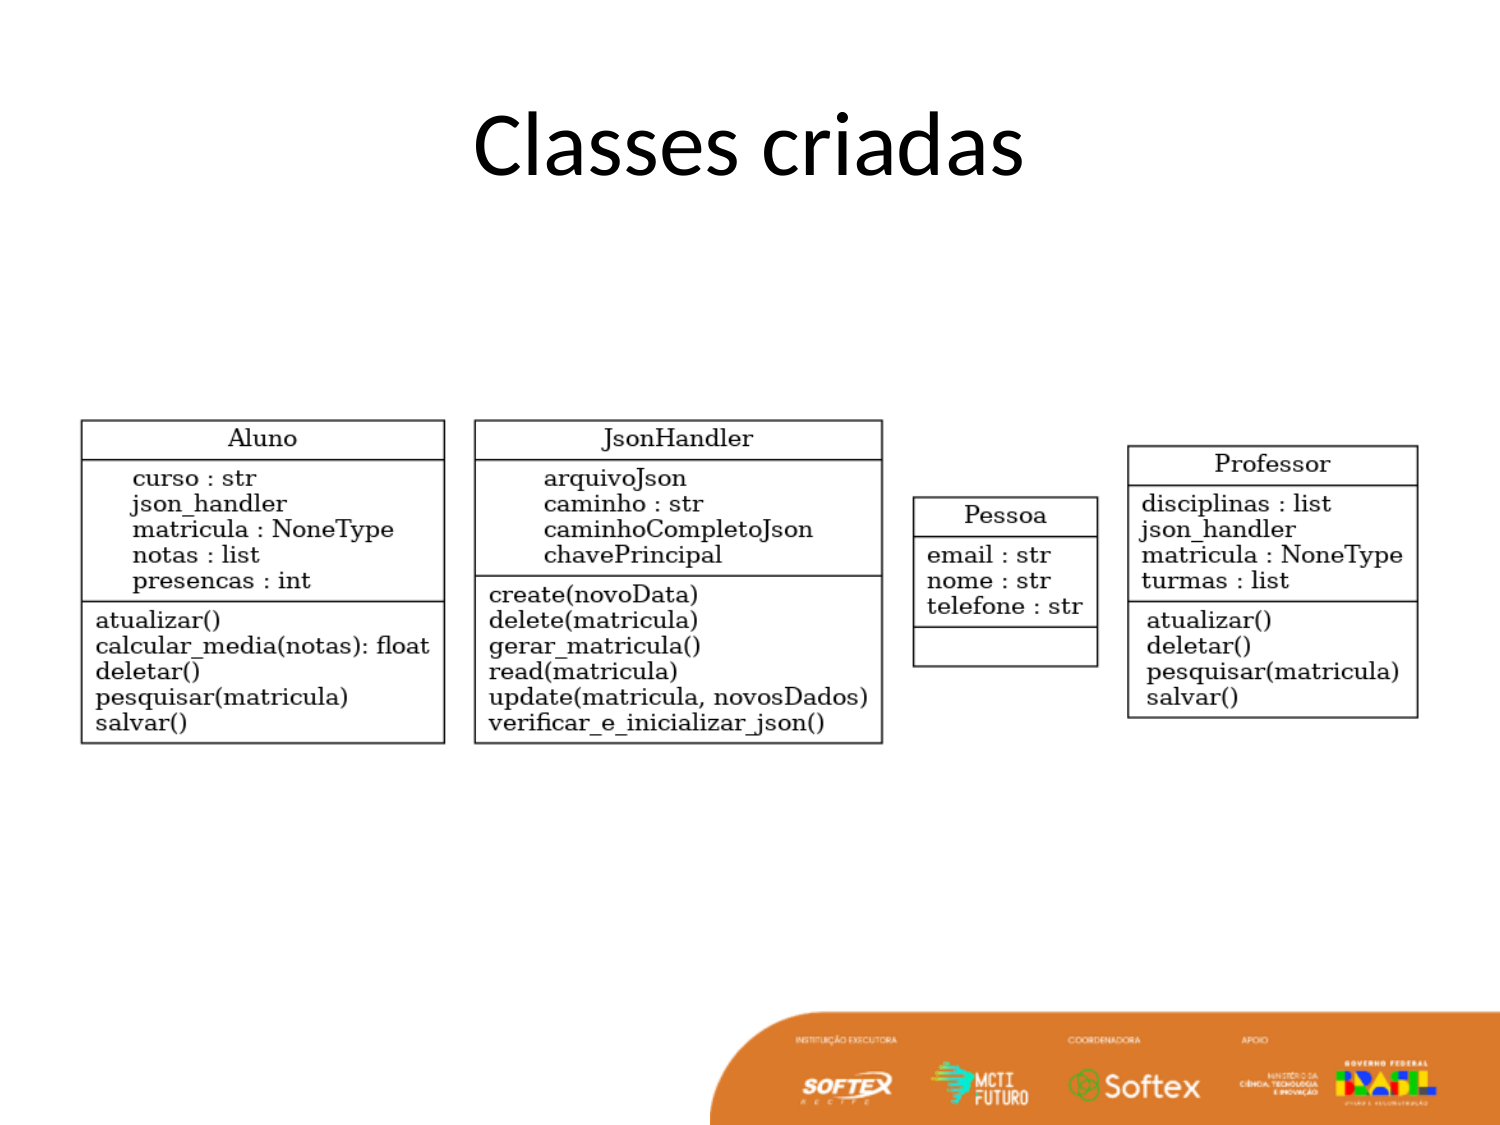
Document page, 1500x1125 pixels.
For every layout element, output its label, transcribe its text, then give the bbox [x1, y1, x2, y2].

title Classes criadas [75, 45, 1425, 233]
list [74, 413, 1426, 751]
picture [710, 1007, 1500, 1125]
